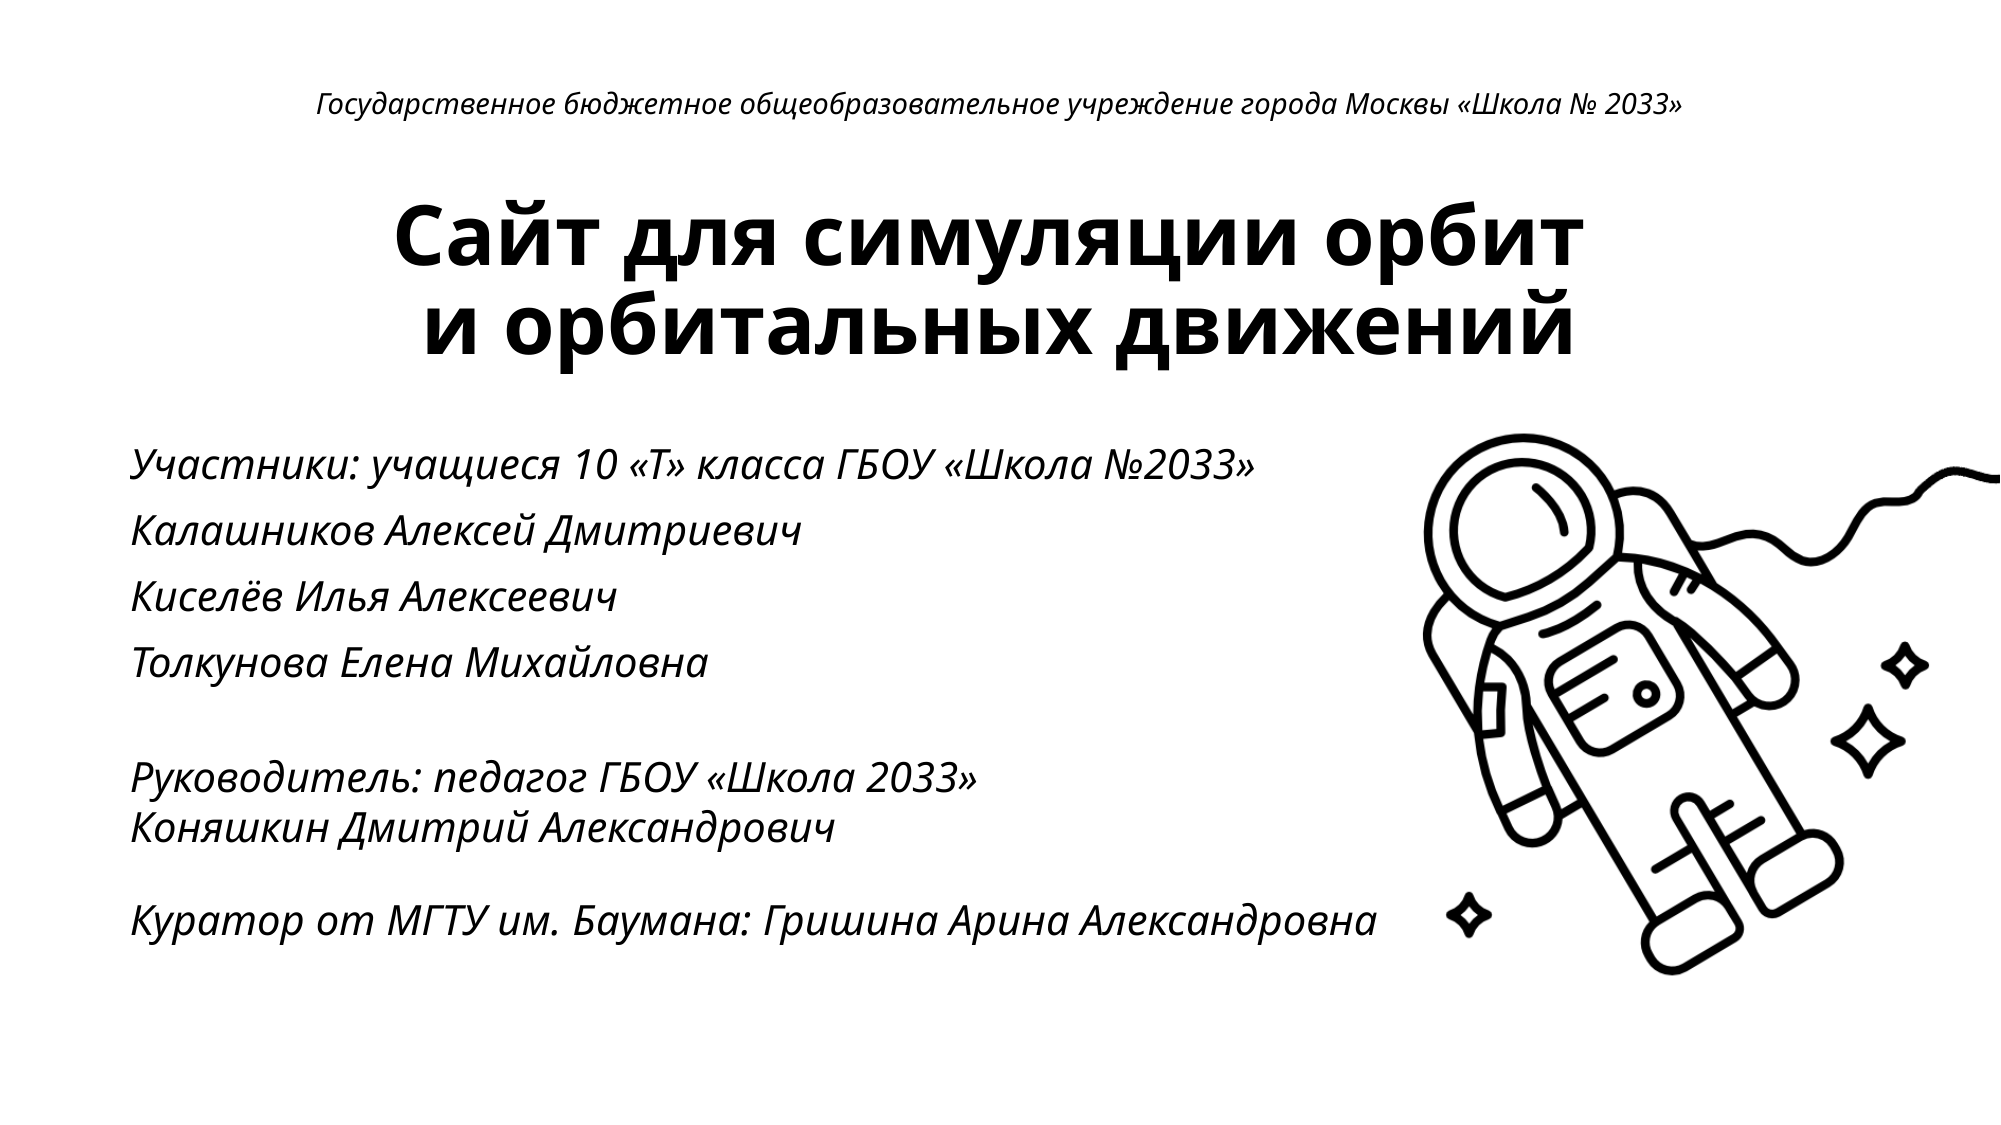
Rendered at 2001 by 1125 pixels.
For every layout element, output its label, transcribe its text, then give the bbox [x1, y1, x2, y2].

title Сайт для симуляции орбит и орбитальных движений [0, 171, 2000, 381]
text_box Государственное бюджетное общеобразовательное учреждение города Москвы «Школа № 2033» [0, 78, 2000, 129]
picture [1405, 423, 2000, 986]
text_box Руководитель: педагог ГБОУ «Школа 2033» Коняшкин Дмитрий Александрович [115, 743, 1405, 859]
subtitle Участники: учащиеся 10 «Т» класса ГБОУ «Школа №2033» Калашников Алексей Дмитриевич Киселёв Илья Алексеевич Толкунова Елена Михайловна [115, 436, 1312, 717]
text_box Куратор от МГТУ им. Баумана: Гришина Арина Александровна [115, 886, 1405, 951]
